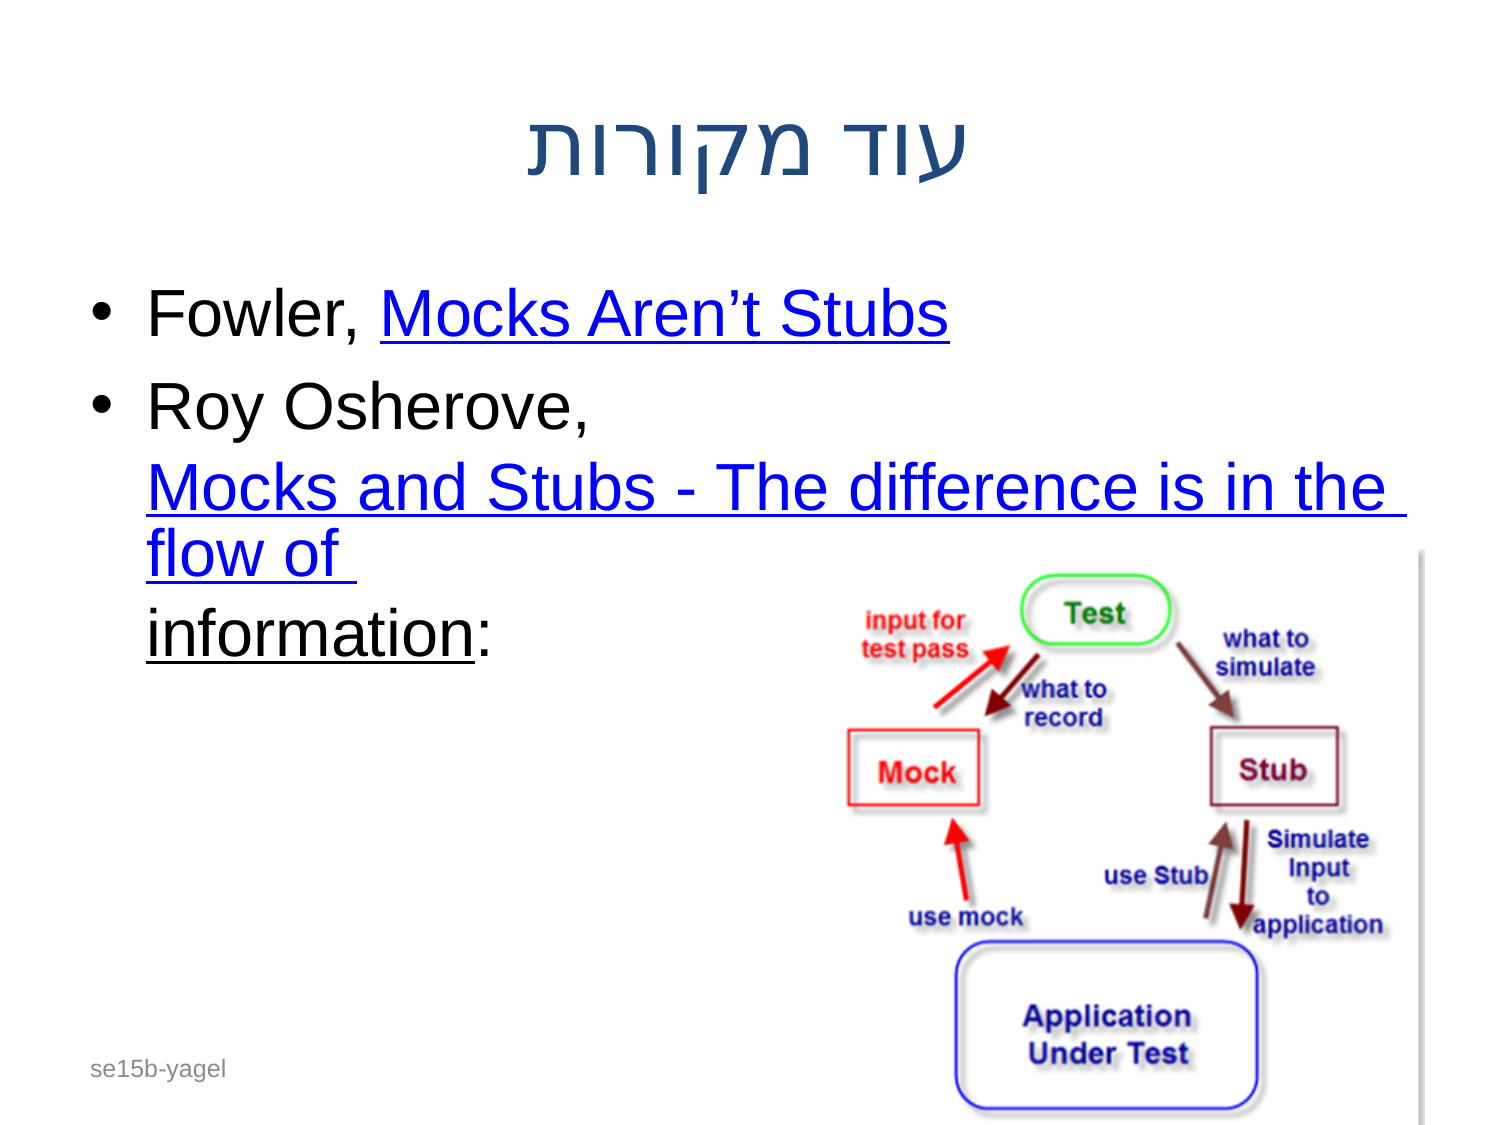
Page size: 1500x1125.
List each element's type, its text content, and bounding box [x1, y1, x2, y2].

title עוד מקורות [75, 45, 1425, 233]
list Fowler, Mocks Aren’t Stubs Roy Osherove, Mocks and Stubs - The difference is in the flow of information: [75, 262, 1425, 1005]
picture [804, 549, 1426, 1125]
footer se15b-yagel [75, 1037, 550, 1098]
